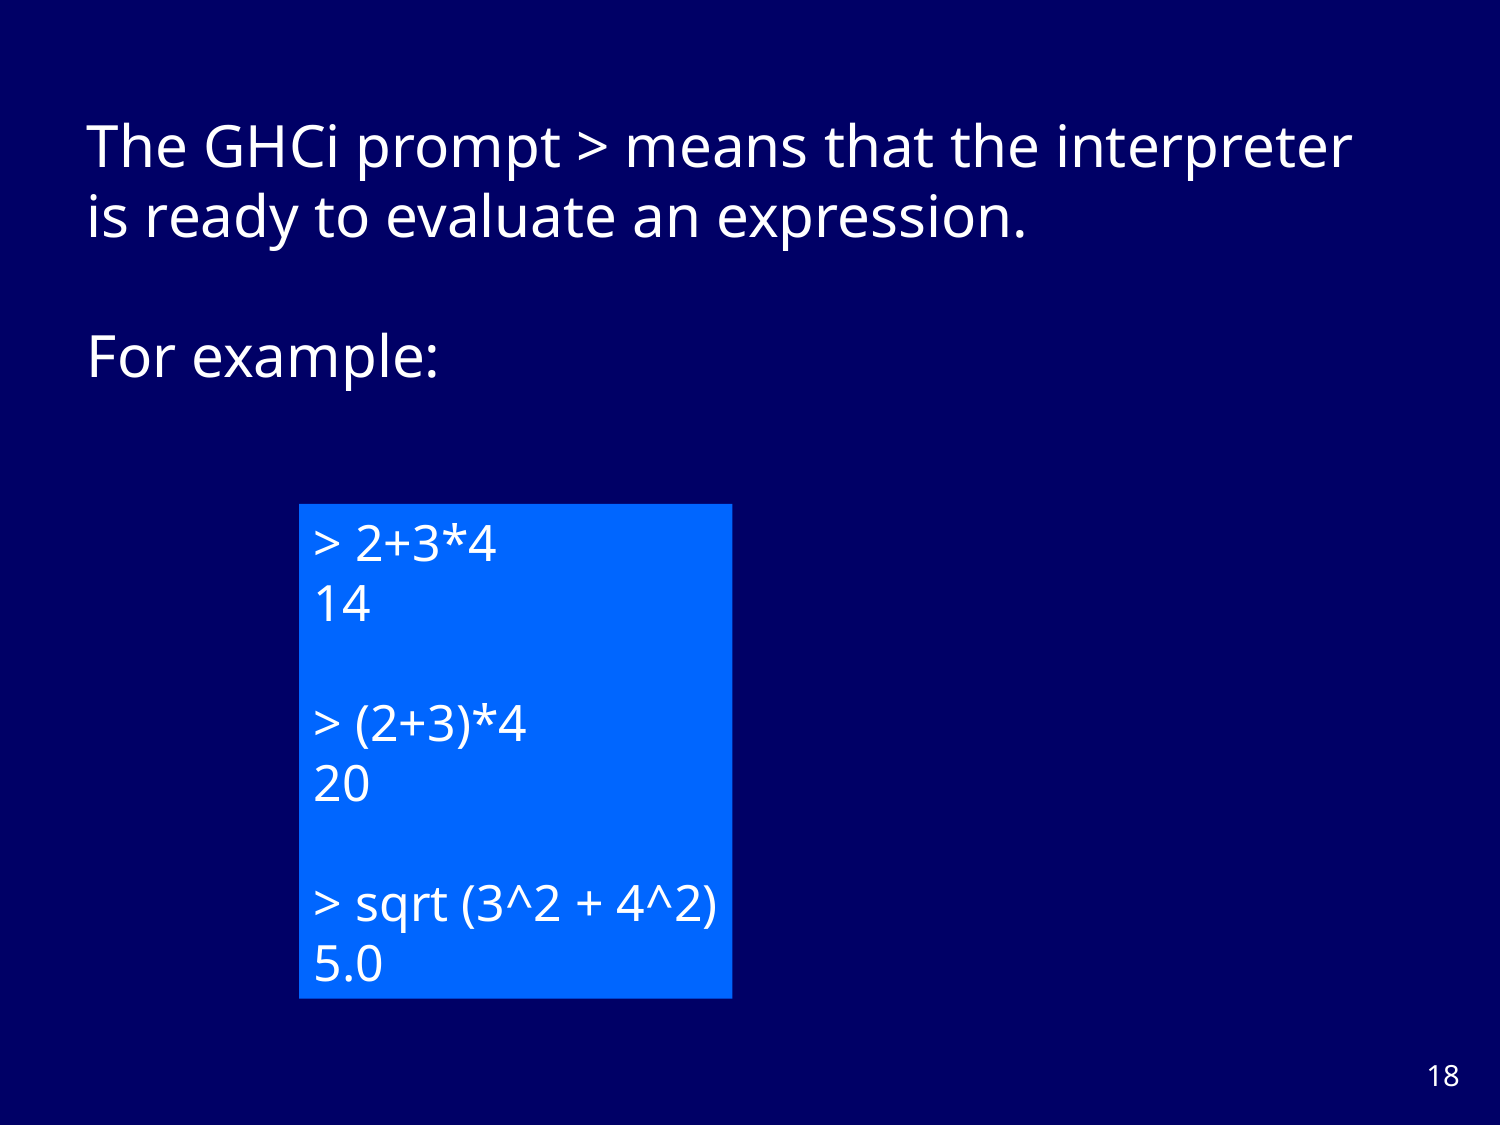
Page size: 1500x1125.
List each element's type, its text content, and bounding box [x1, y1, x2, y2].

slide_number 17 [1374, 1050, 1475, 1100]
text_box > 2+3*4 14 > (2+3)*4 20 > sqrt (3^2 + 4^2) 5.0 [299, 503, 733, 999]
text_box The GHCi prompt > means that the interpreter is ready to evaluate an expression. For example: [72, 102, 1388, 397]
